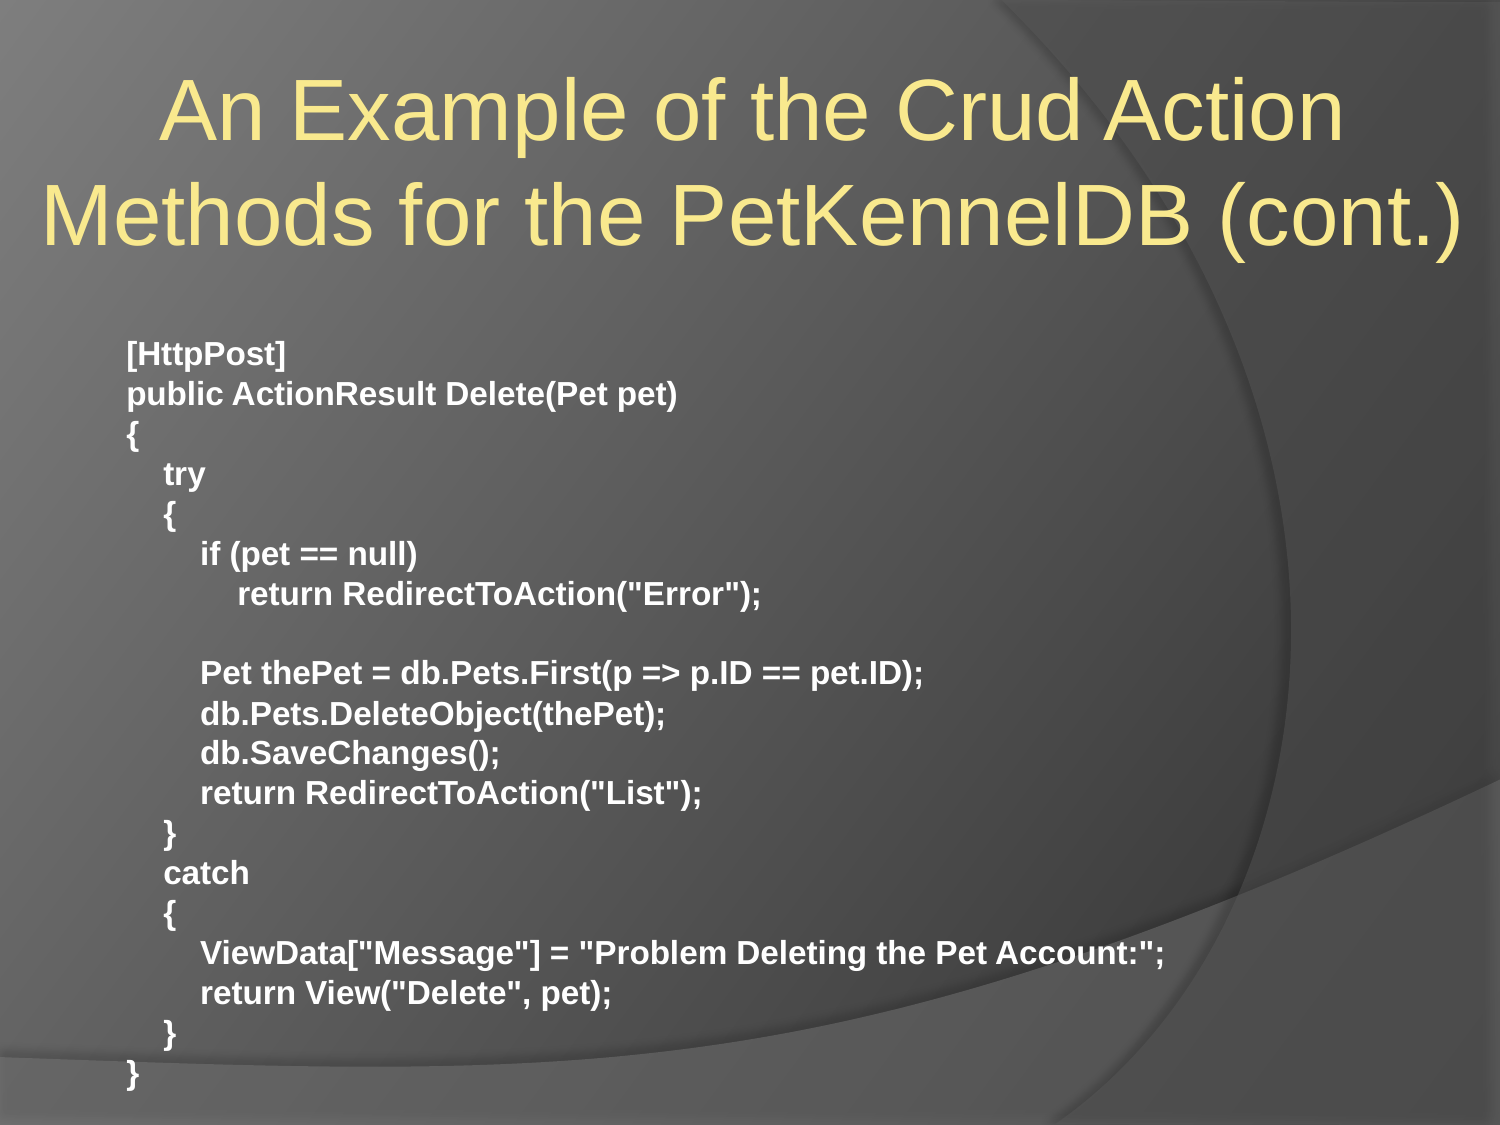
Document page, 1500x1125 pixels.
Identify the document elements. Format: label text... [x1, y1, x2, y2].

text_box [HttpPost] public ActionResult Delete(Pet pet) { try { if (pet == null) return RedirectToAction("Error"); Pet thePet = db.Pets.First(p => p.ID == pet.ID); db.Pets.DeleteObject(thePet); db.SaveChanges(); return RedirectToAction("List"); } catch { ViewData["Message"] = "Problem Deleting the Pet Account:"; return View("Delete", pet); } } [37, 324, 1500, 1099]
subtitle An Example of the Crud Action Methods for the PetKennelDB (cont.) [0, 50, 1500, 263]
